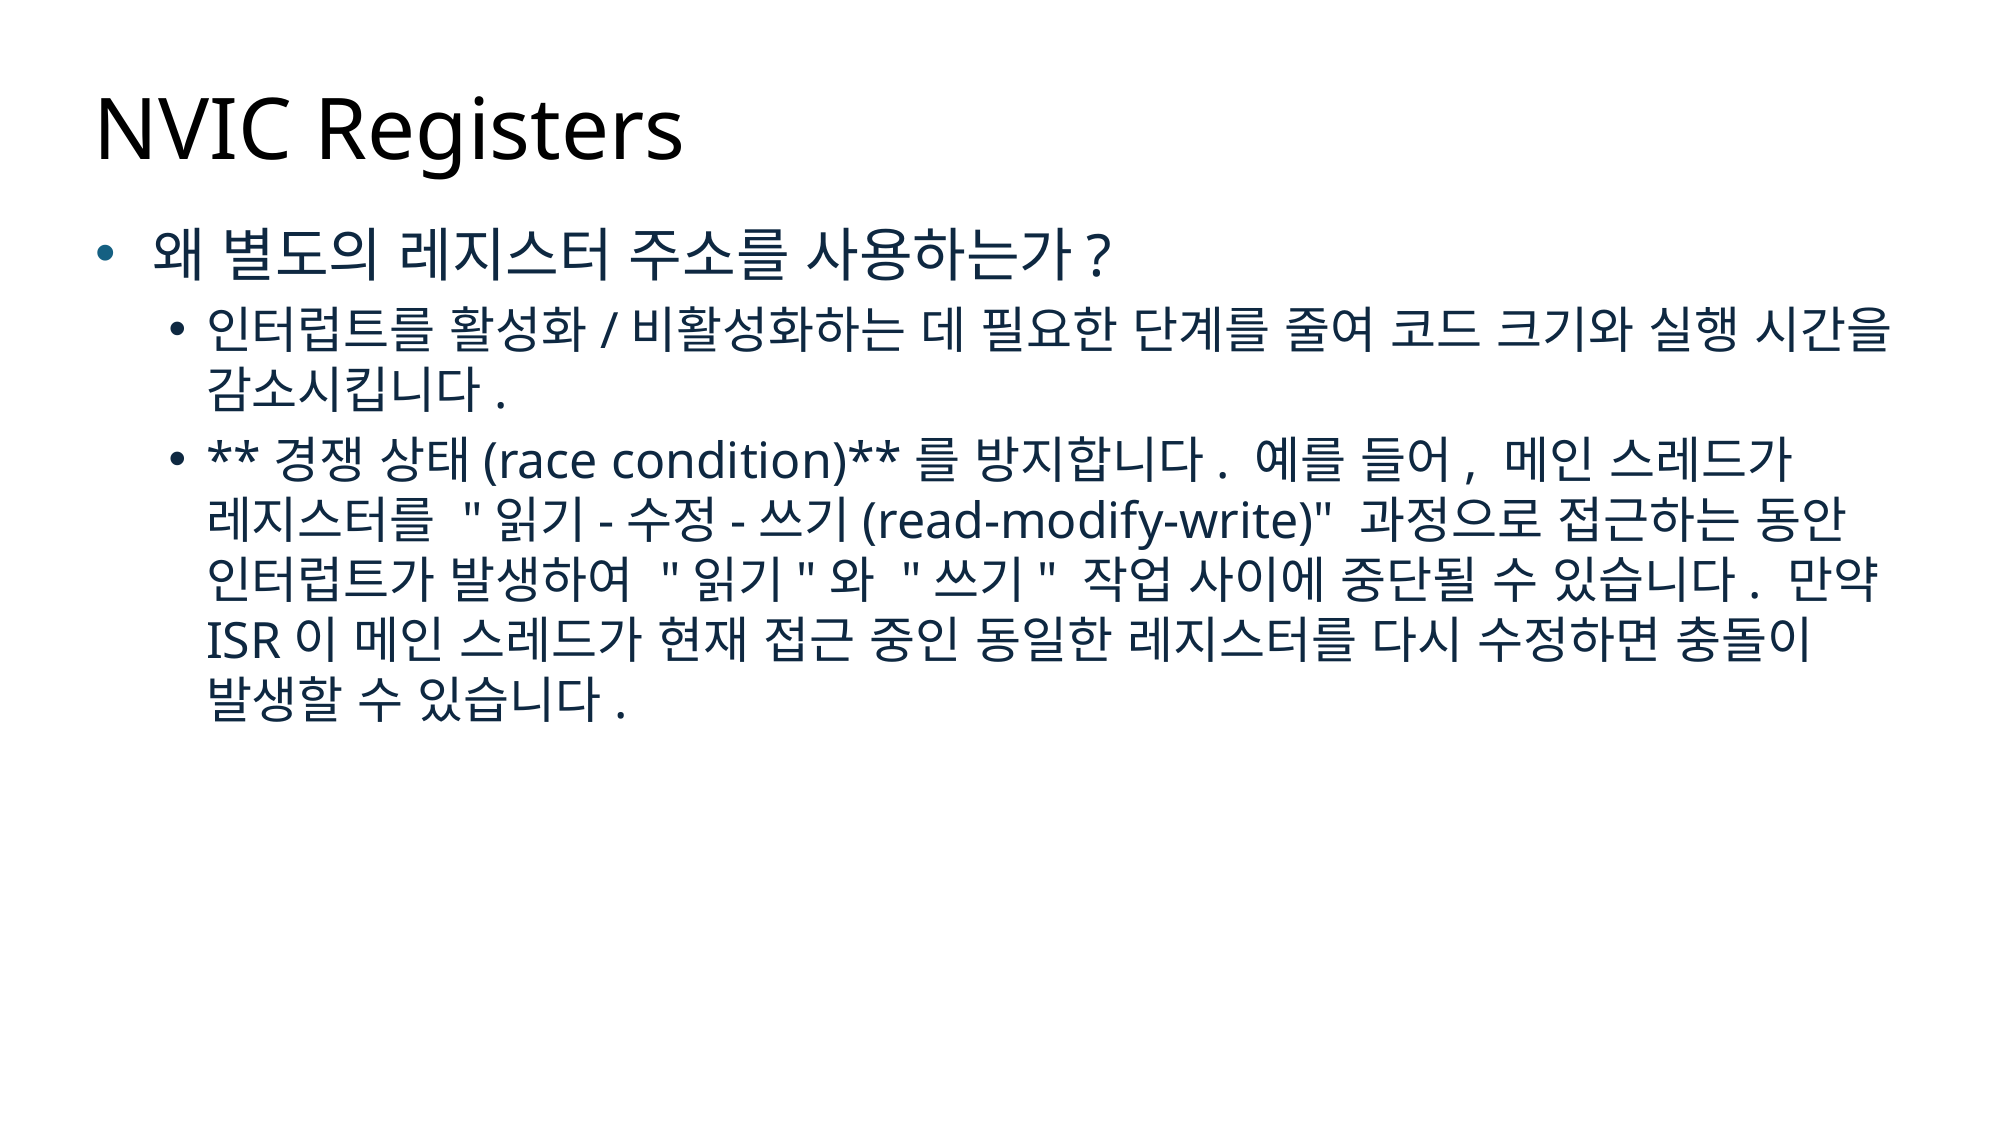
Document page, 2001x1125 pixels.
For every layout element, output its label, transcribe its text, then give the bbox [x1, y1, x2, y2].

title NVIC Registers [78, 78, 1922, 186]
list 왜 별도의 레지스터 주소를 사용하는가? 인터럽트를 활성화/비활성화하는 데 필요한 단계를 줄여 코드 크기와 실행 시간을 감소시킵니다. **경쟁 상태(race condition)**를 방지합니다. 예를 들어, 메인 스레드가 레지스터를 "읽기-수정-쓰기(read-modify-write)" 과정으로 접근하는 동안 인터럽트가 발생하여 "읽기"와 "쓰기" 작업 사이에 중단될 수 있습니다. 만약 ISR이 메인 스레드가 현재 접근 중인 동일한 레지스터를 다시 수정하면 충돌이 발생할 수 있습니다. [80, 210, 1915, 940]
